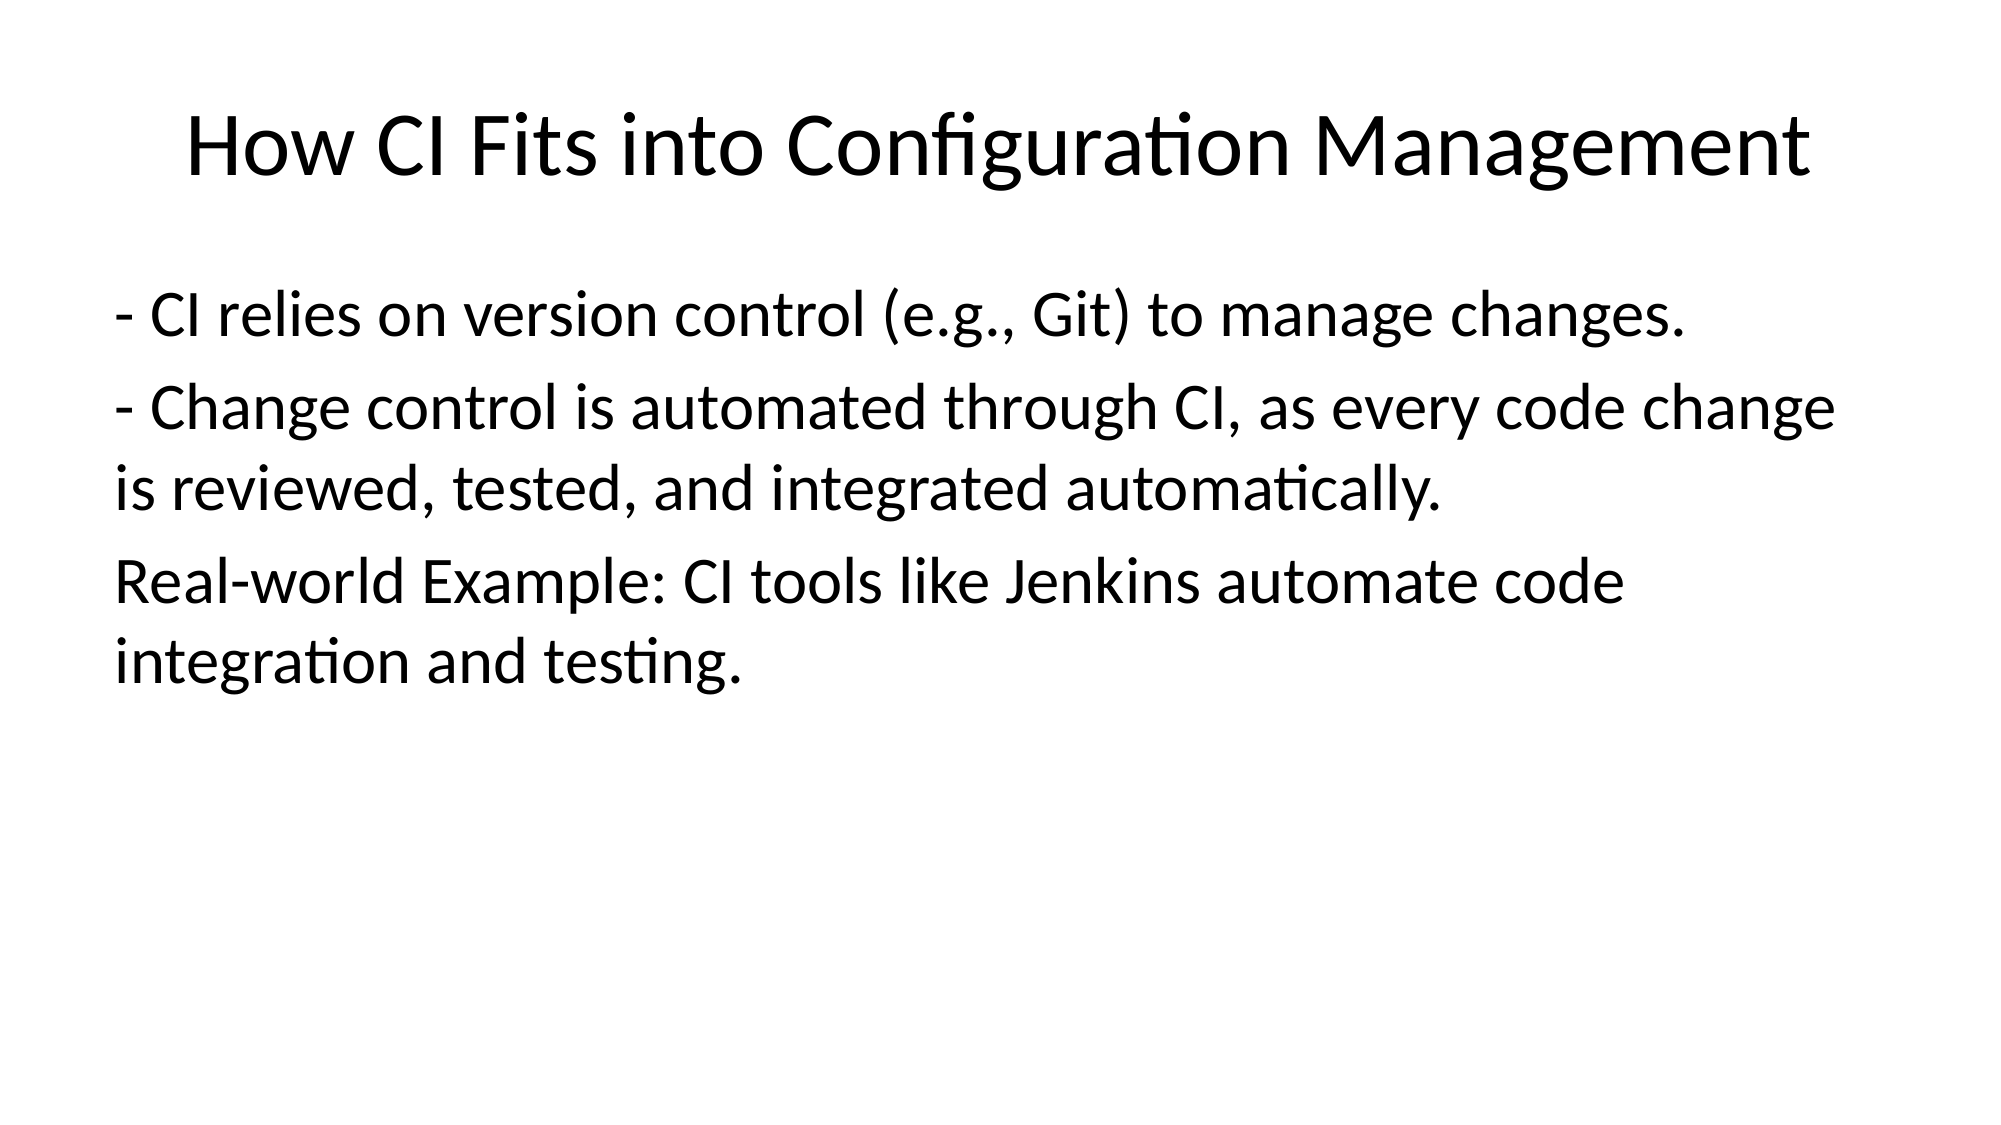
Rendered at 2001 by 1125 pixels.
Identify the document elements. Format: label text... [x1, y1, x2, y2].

list - CI relies on version control (e.g., Git) to manage changes. - Change control is automated through CI, as every code change is reviewed, tested, and integrated automatically. Real-world Example: CI tools like Jenkins automate code integration and testing. [99, 262, 1900, 1005]
title How CI Fits into Configuration Management [99, 45, 1900, 233]
